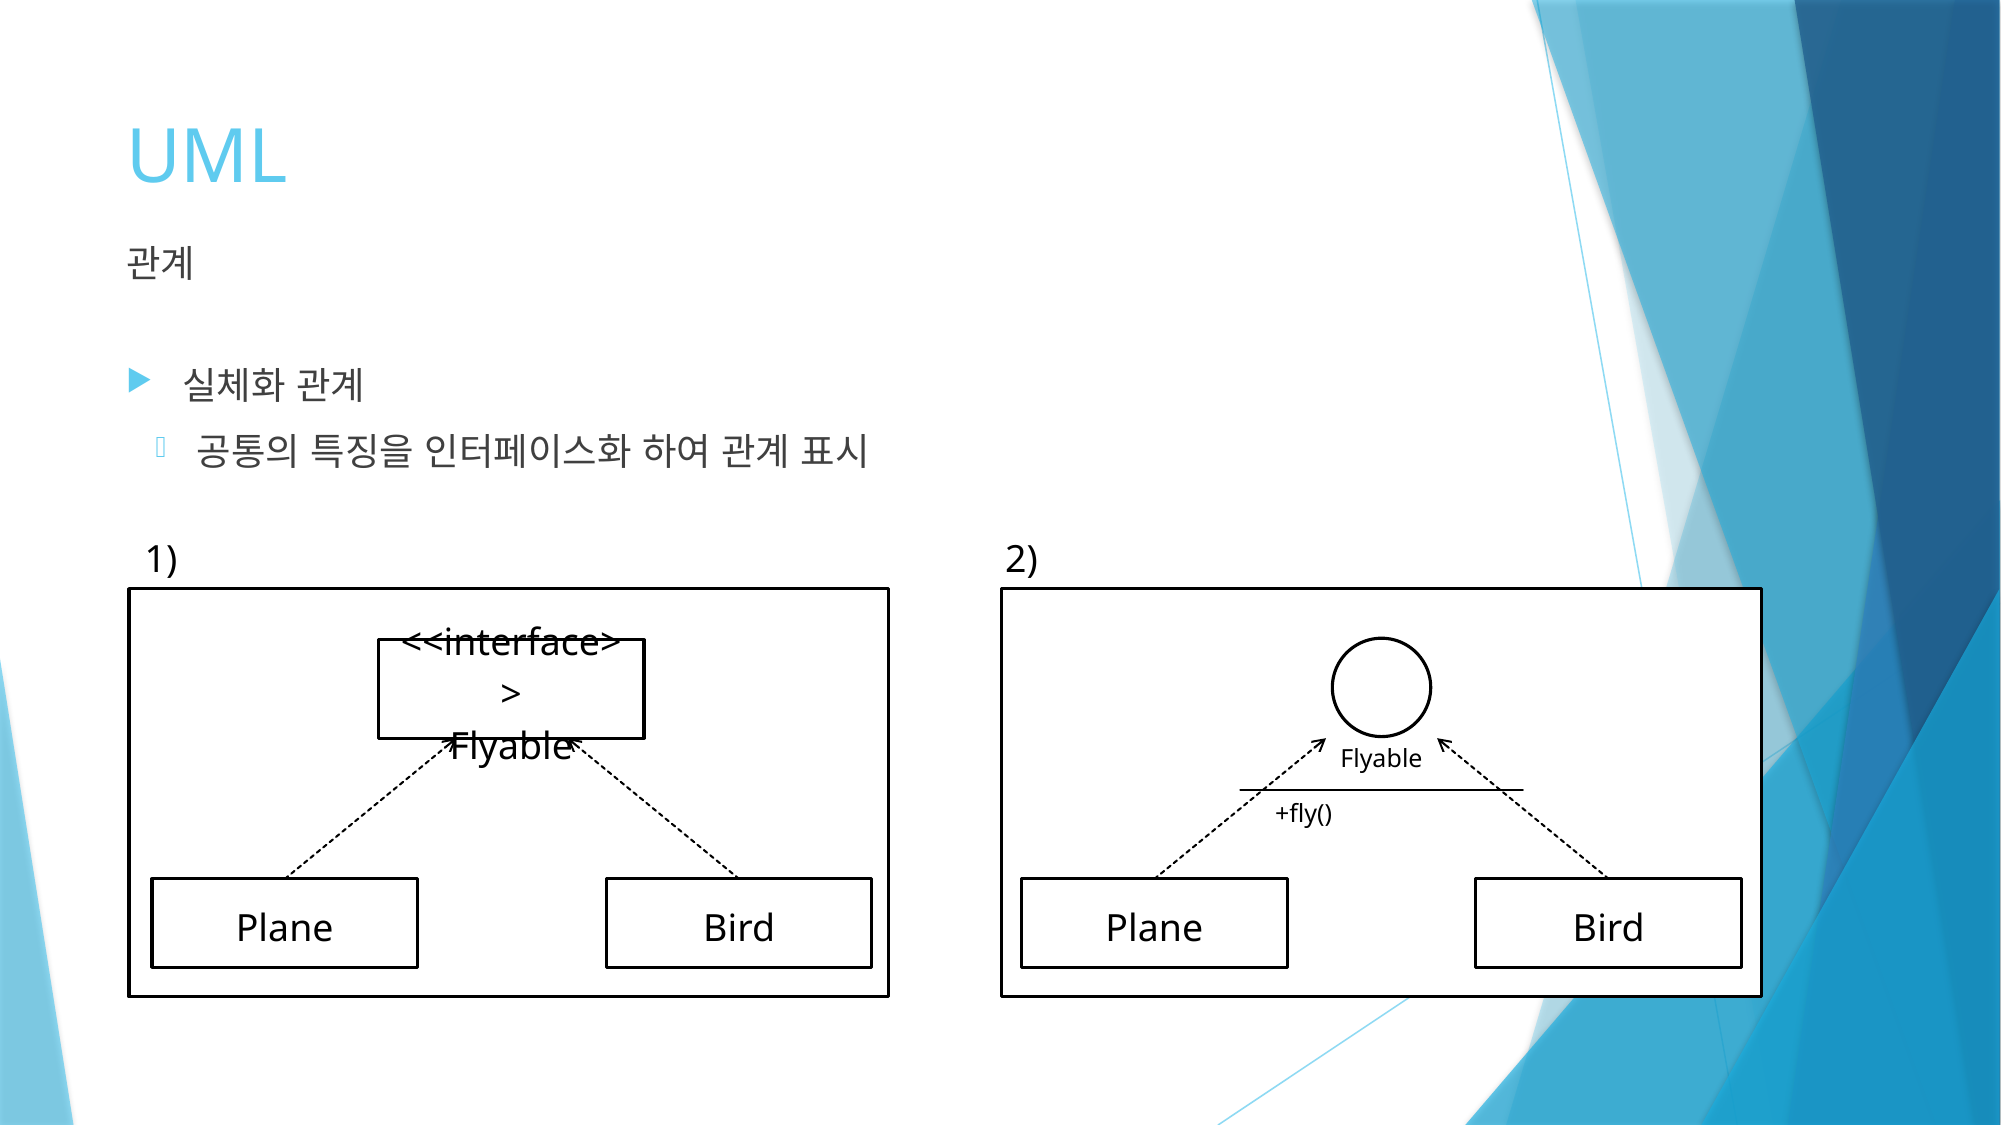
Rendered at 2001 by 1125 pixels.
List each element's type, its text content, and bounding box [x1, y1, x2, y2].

text_box 관계 [111, 232, 1522, 336]
list 실체화 관계 공통의 특징을 인터페이스화 하여 관계 표시 [111, 354, 1522, 500]
text_box 1) [129, 527, 193, 587]
text_box 2) [990, 527, 1053, 588]
title UML [111, 99, 1522, 215]
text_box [128, 588, 890, 998]
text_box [1001, 588, 1762, 998]
